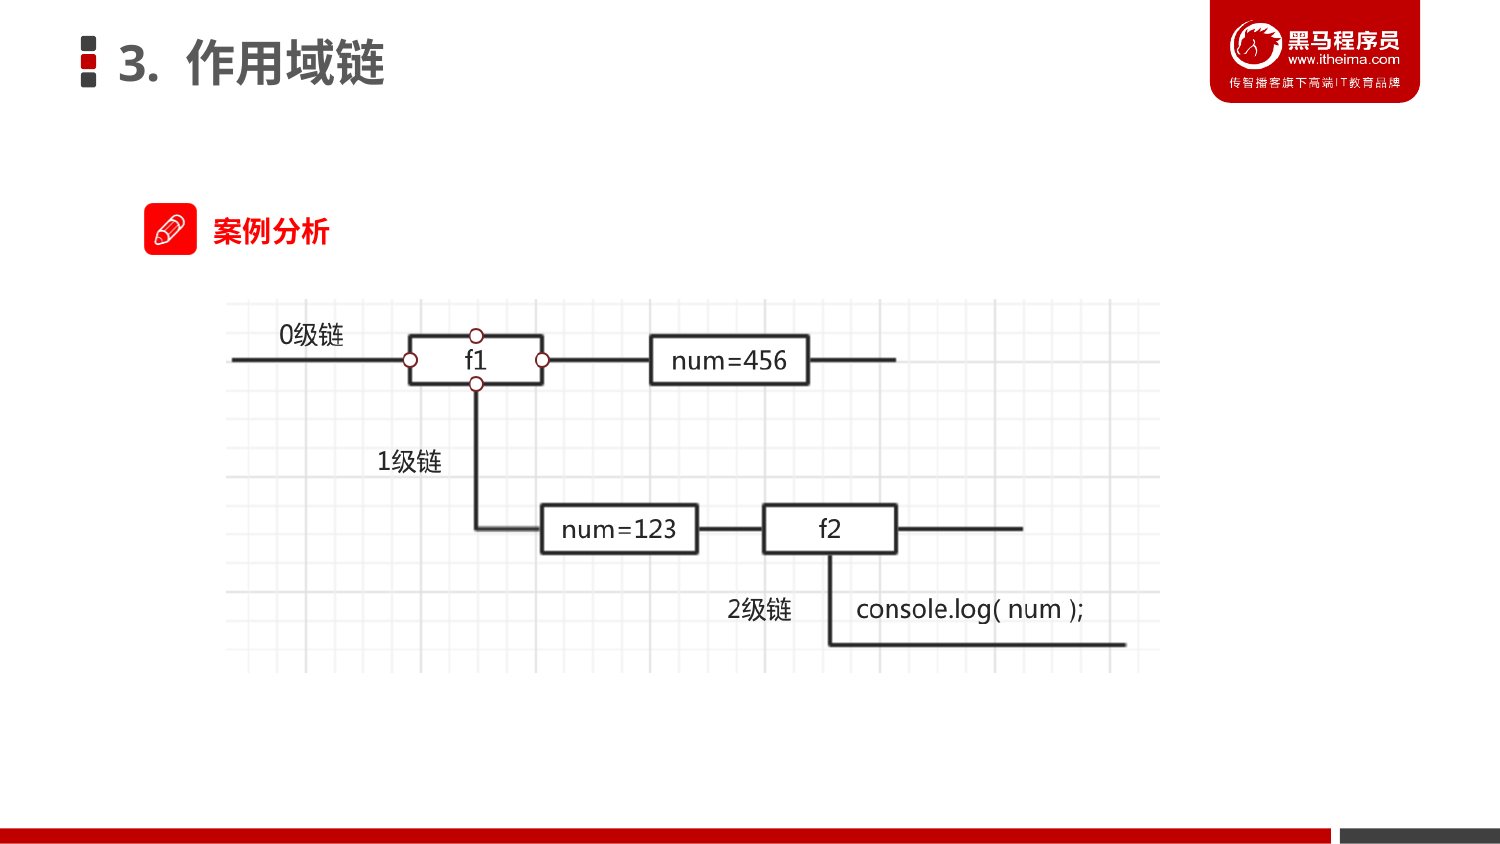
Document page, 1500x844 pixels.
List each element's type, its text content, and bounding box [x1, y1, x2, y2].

picture [226, 299, 1160, 673]
text_box 案例分析 [199, 188, 1007, 256]
title 3. 作用域链 [103, 0, 1209, 130]
picture [139, 199, 200, 259]
picture [1211, 11, 1419, 97]
